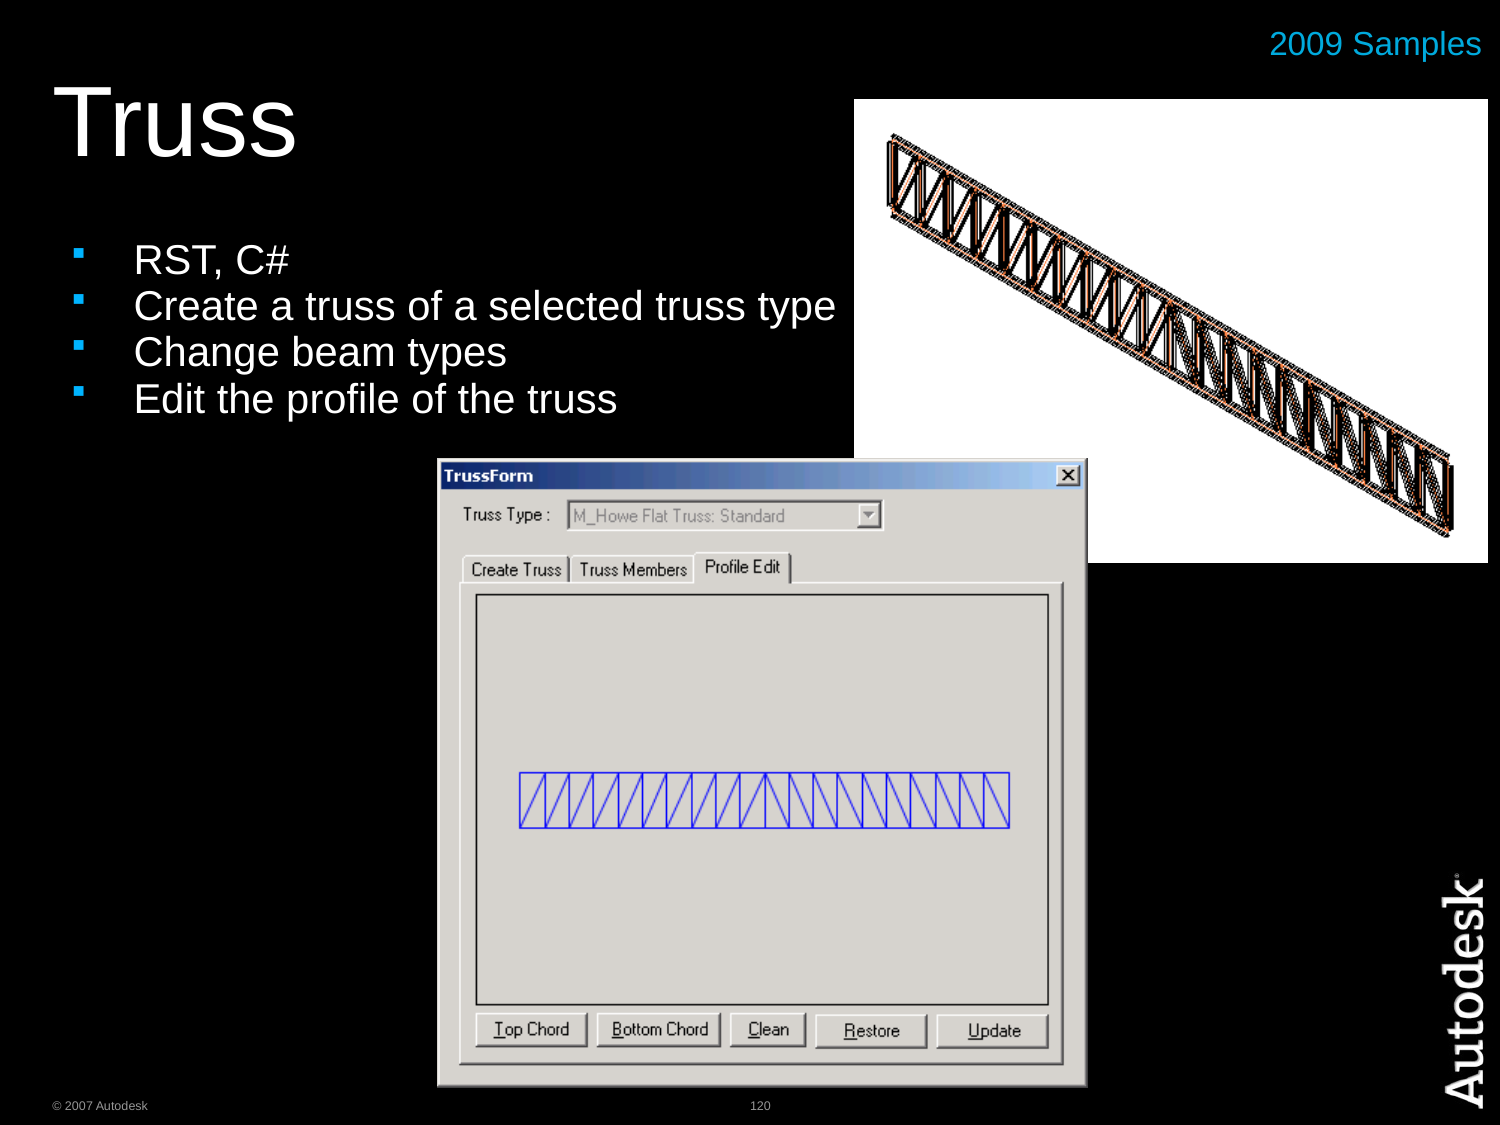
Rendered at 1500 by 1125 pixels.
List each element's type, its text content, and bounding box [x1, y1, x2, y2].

text_box 2009 Samples [1151, 22, 1483, 63]
title Truss [52, 22, 1388, 211]
list RST, C# Create a truss of a selected truss type Change beam types Edit the profile of the truss [52, 242, 849, 501]
picture [437, 0, 1500, 1125]
